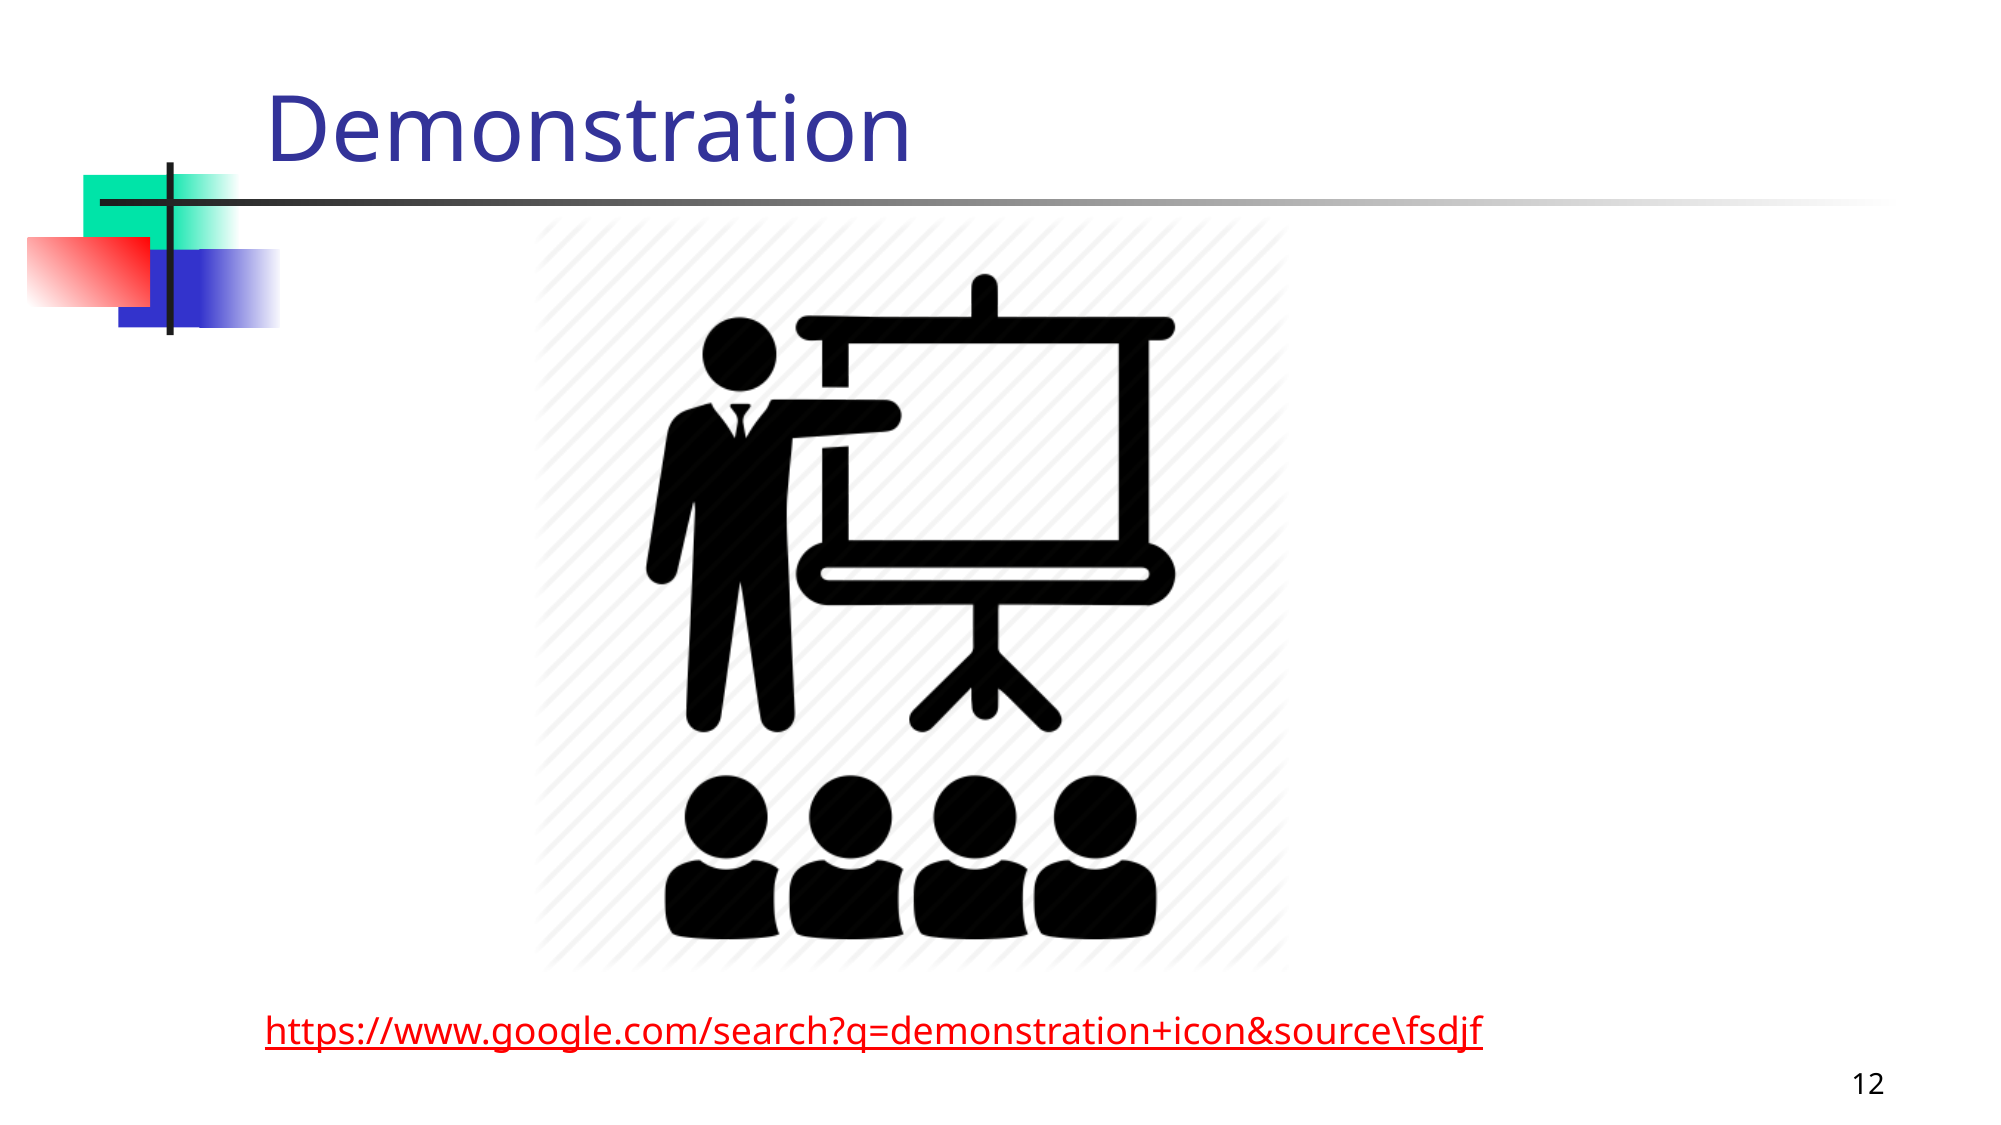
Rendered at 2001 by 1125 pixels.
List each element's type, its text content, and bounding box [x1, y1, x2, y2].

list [532, 214, 1290, 972]
title Demonstration [249, 0, 1955, 188]
slide_number 12 [1483, 1037, 1901, 1113]
text_box https://www.google.com/search?q=demonstration+icon&source\fsdjf [249, 999, 1616, 1065]
